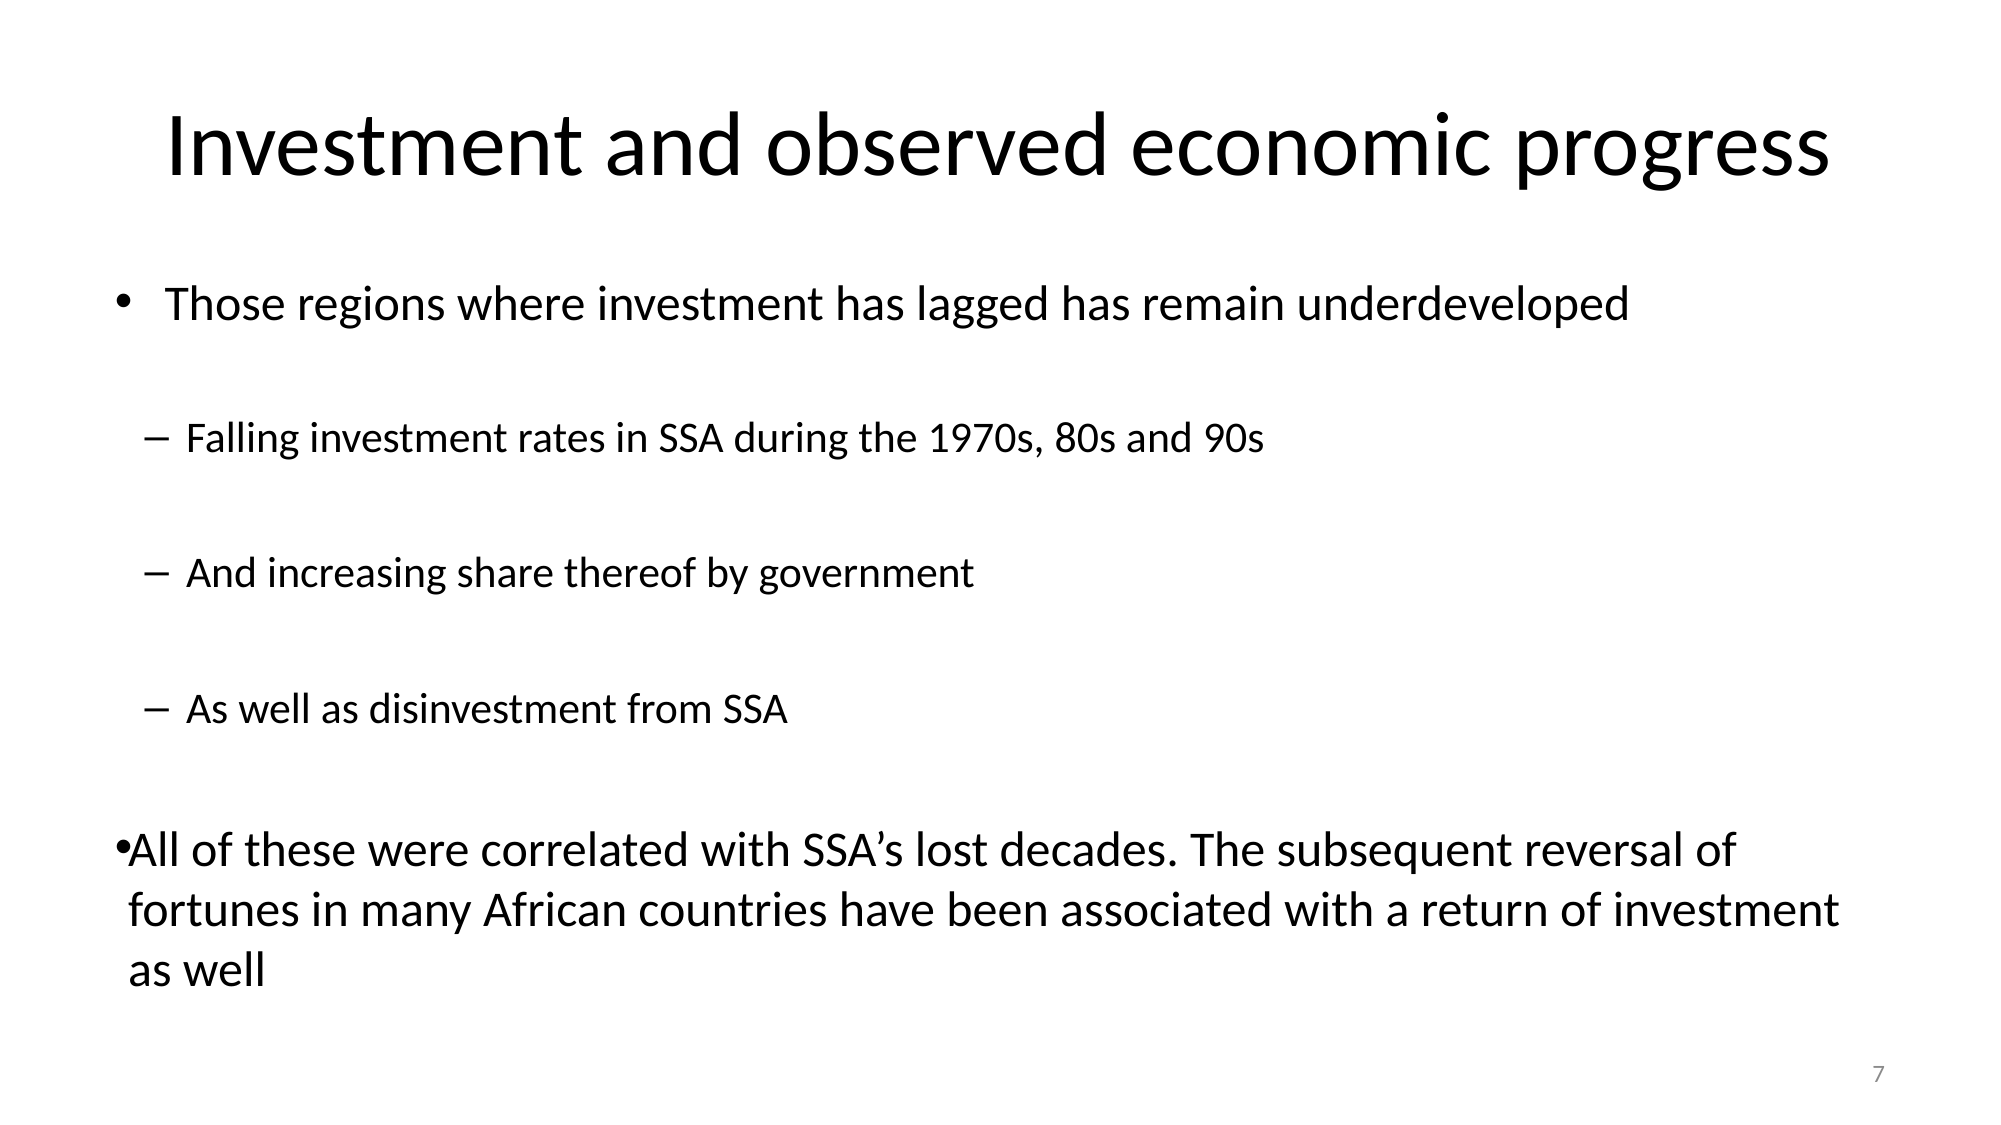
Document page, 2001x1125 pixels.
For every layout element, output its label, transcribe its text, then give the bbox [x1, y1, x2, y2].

title Investment and observed economic progress [99, 45, 1900, 233]
list Those regions where investment has lagged has remain underdeveloped Falling investment rates in SSA during the 1970s, 80s and 90s And increasing share thereof by government As well as disinvestment from SSA All of these were correlated with SSA’s lost decades. The subsequent reversal of fortunes in many African countries have been associated with a return of investment as well [99, 262, 1900, 1005]
slide_number 7 [1433, 1042, 1900, 1103]
